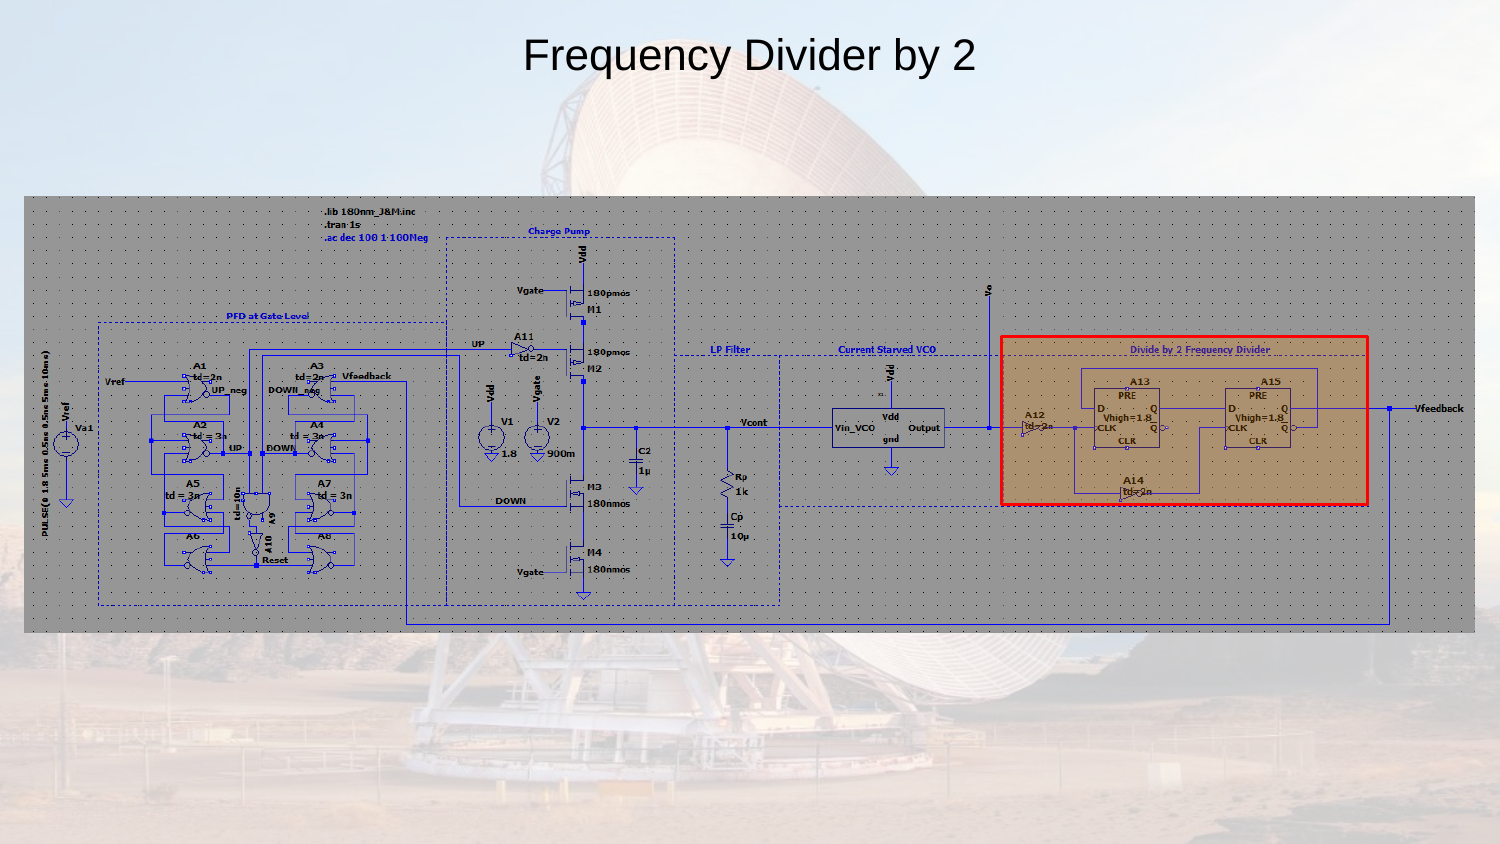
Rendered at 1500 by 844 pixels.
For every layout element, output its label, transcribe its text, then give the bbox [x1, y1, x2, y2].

picture [24, 196, 1476, 633]
title Frequency Divider by 2 [13, 11, 1487, 91]
